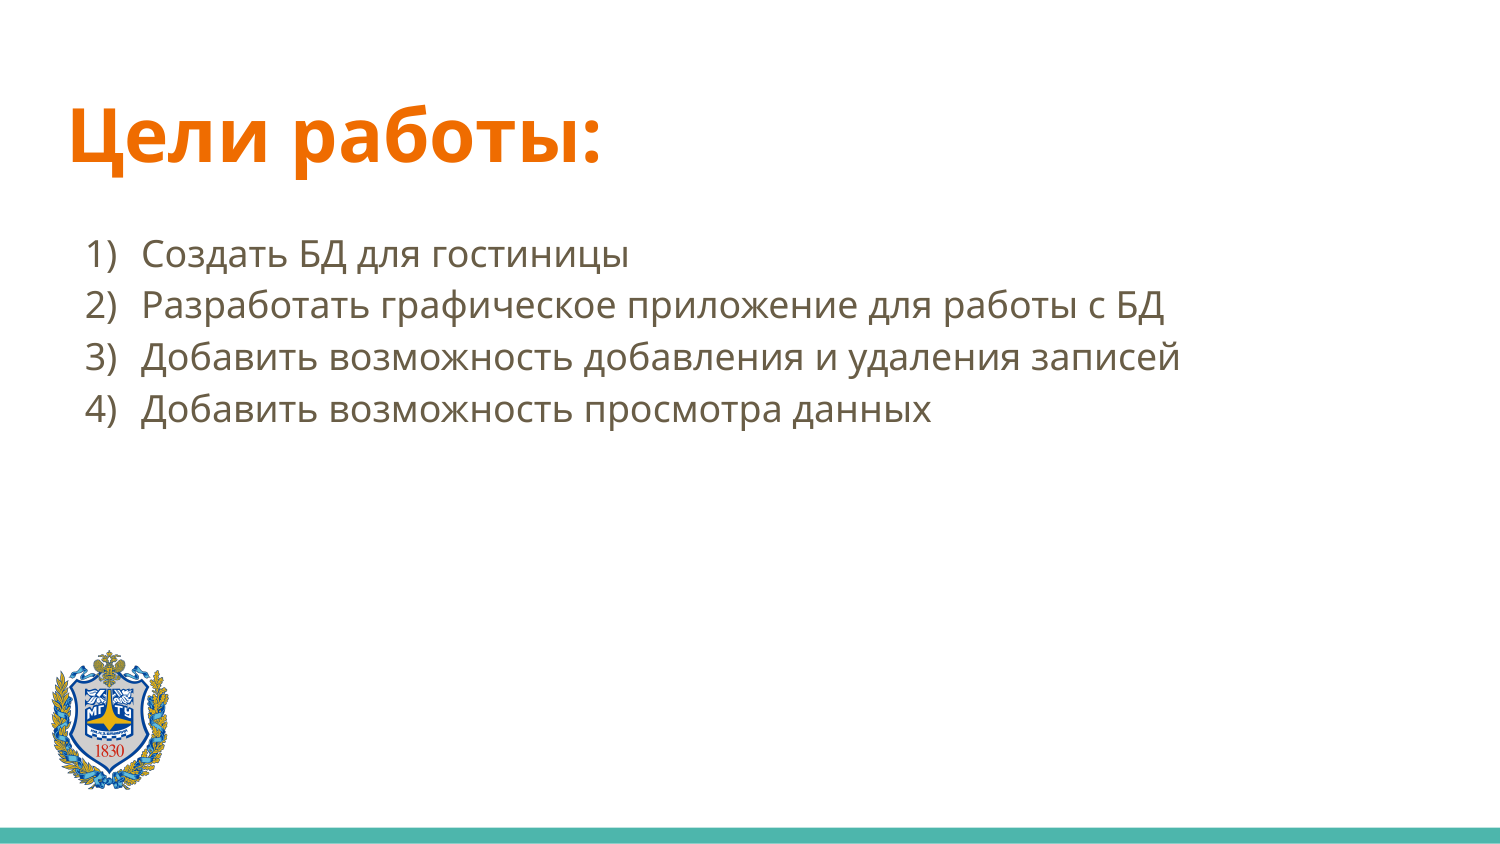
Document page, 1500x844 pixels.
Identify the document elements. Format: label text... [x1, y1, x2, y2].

title Цели работы: [51, 72, 1449, 189]
list Создать БД для гостиницы Разработать графическое приложение для работы с БД Добавить возможность добавления и удаления записей Добавить возможность просмотра данных [51, 207, 1449, 750]
picture [50, 650, 170, 790]
